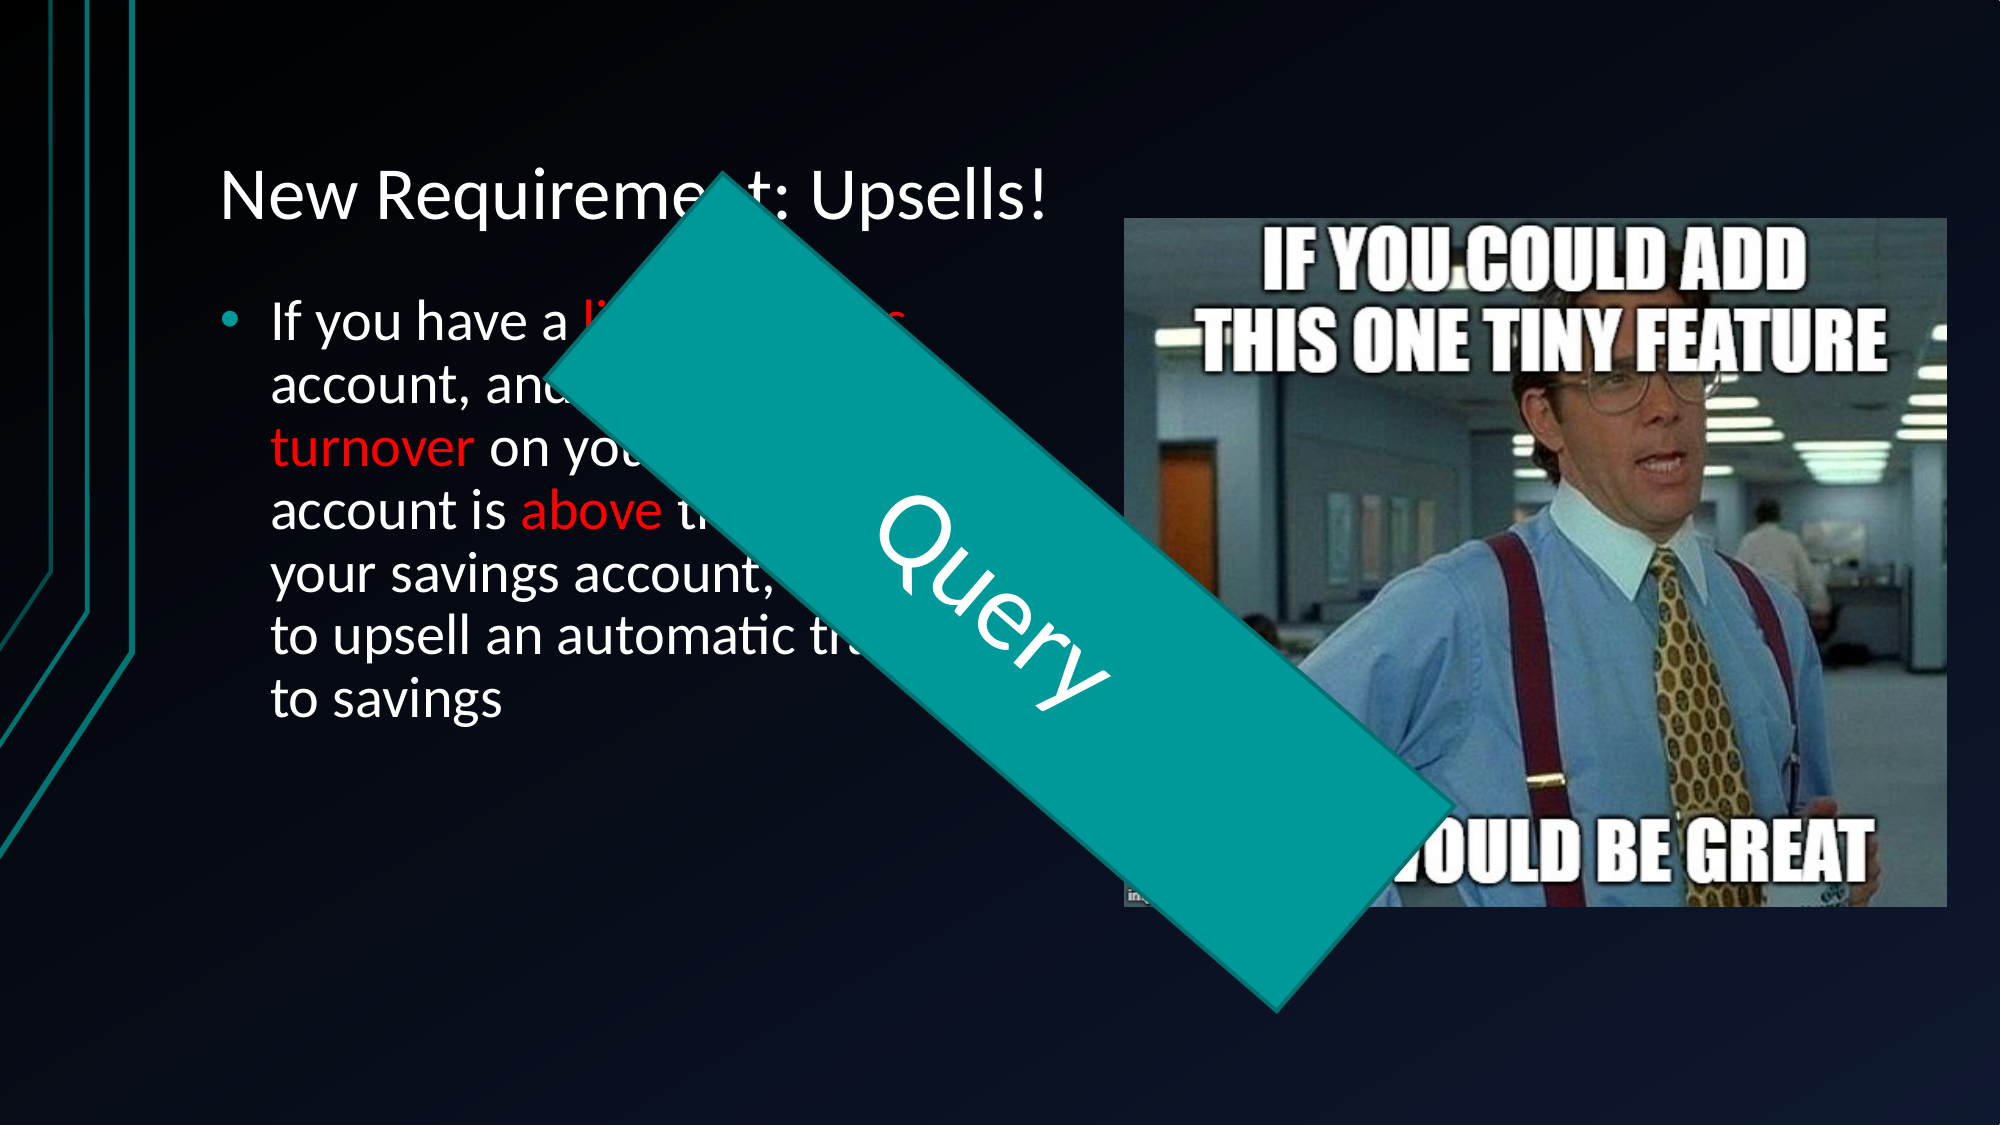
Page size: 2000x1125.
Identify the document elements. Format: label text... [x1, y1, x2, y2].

picture [1124, 218, 1947, 907]
text_box Query [542, 170, 1121, 880]
text_box Query [1162, 915, 1363, 1014]
title New Requirement: Upsells! [199, 45, 1900, 246]
list If you have a linked savings account, and the monthly turnover on your checking account is above the amount in your savings account, we'll try to upsell an automatic transfer to savings [199, 279, 1033, 1013]
